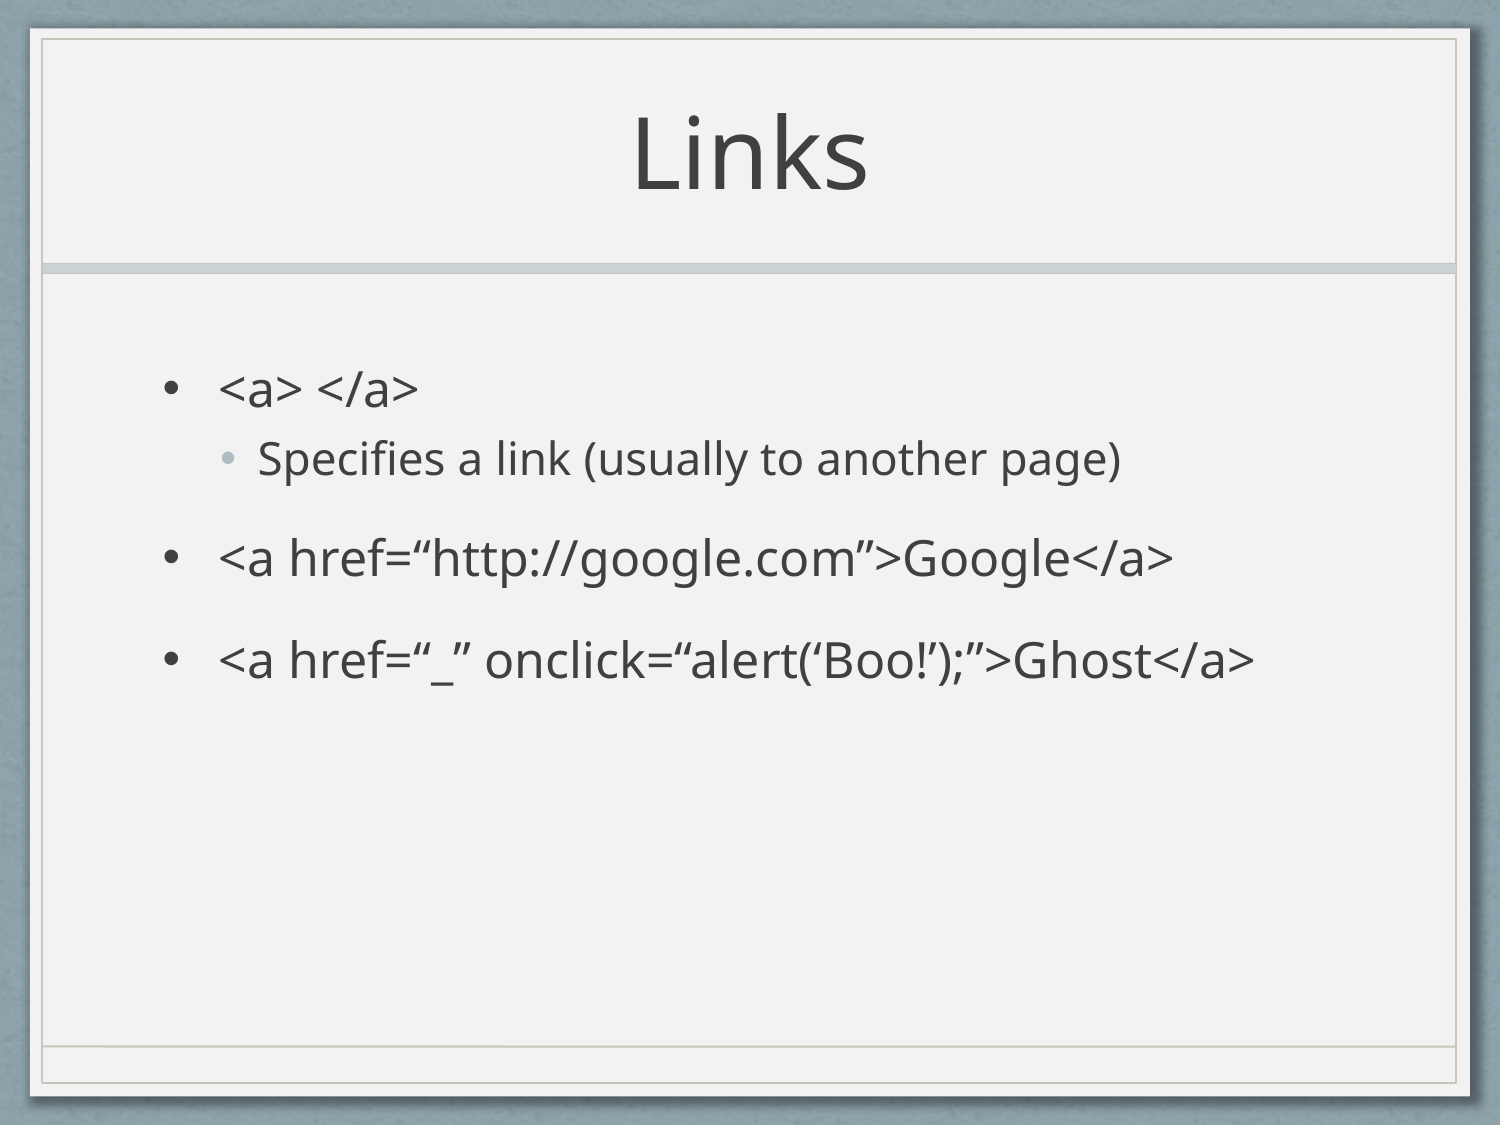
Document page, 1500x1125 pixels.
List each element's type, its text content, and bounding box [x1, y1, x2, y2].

list <a> </a> Specifies a link (usually to another page) <a href=“http://google.com”>Google</a> <a href=“_” onclick=“alert(‘Boo!’);”>Ghost</a> [147, 350, 1353, 995]
title Links [147, 40, 1353, 260]
